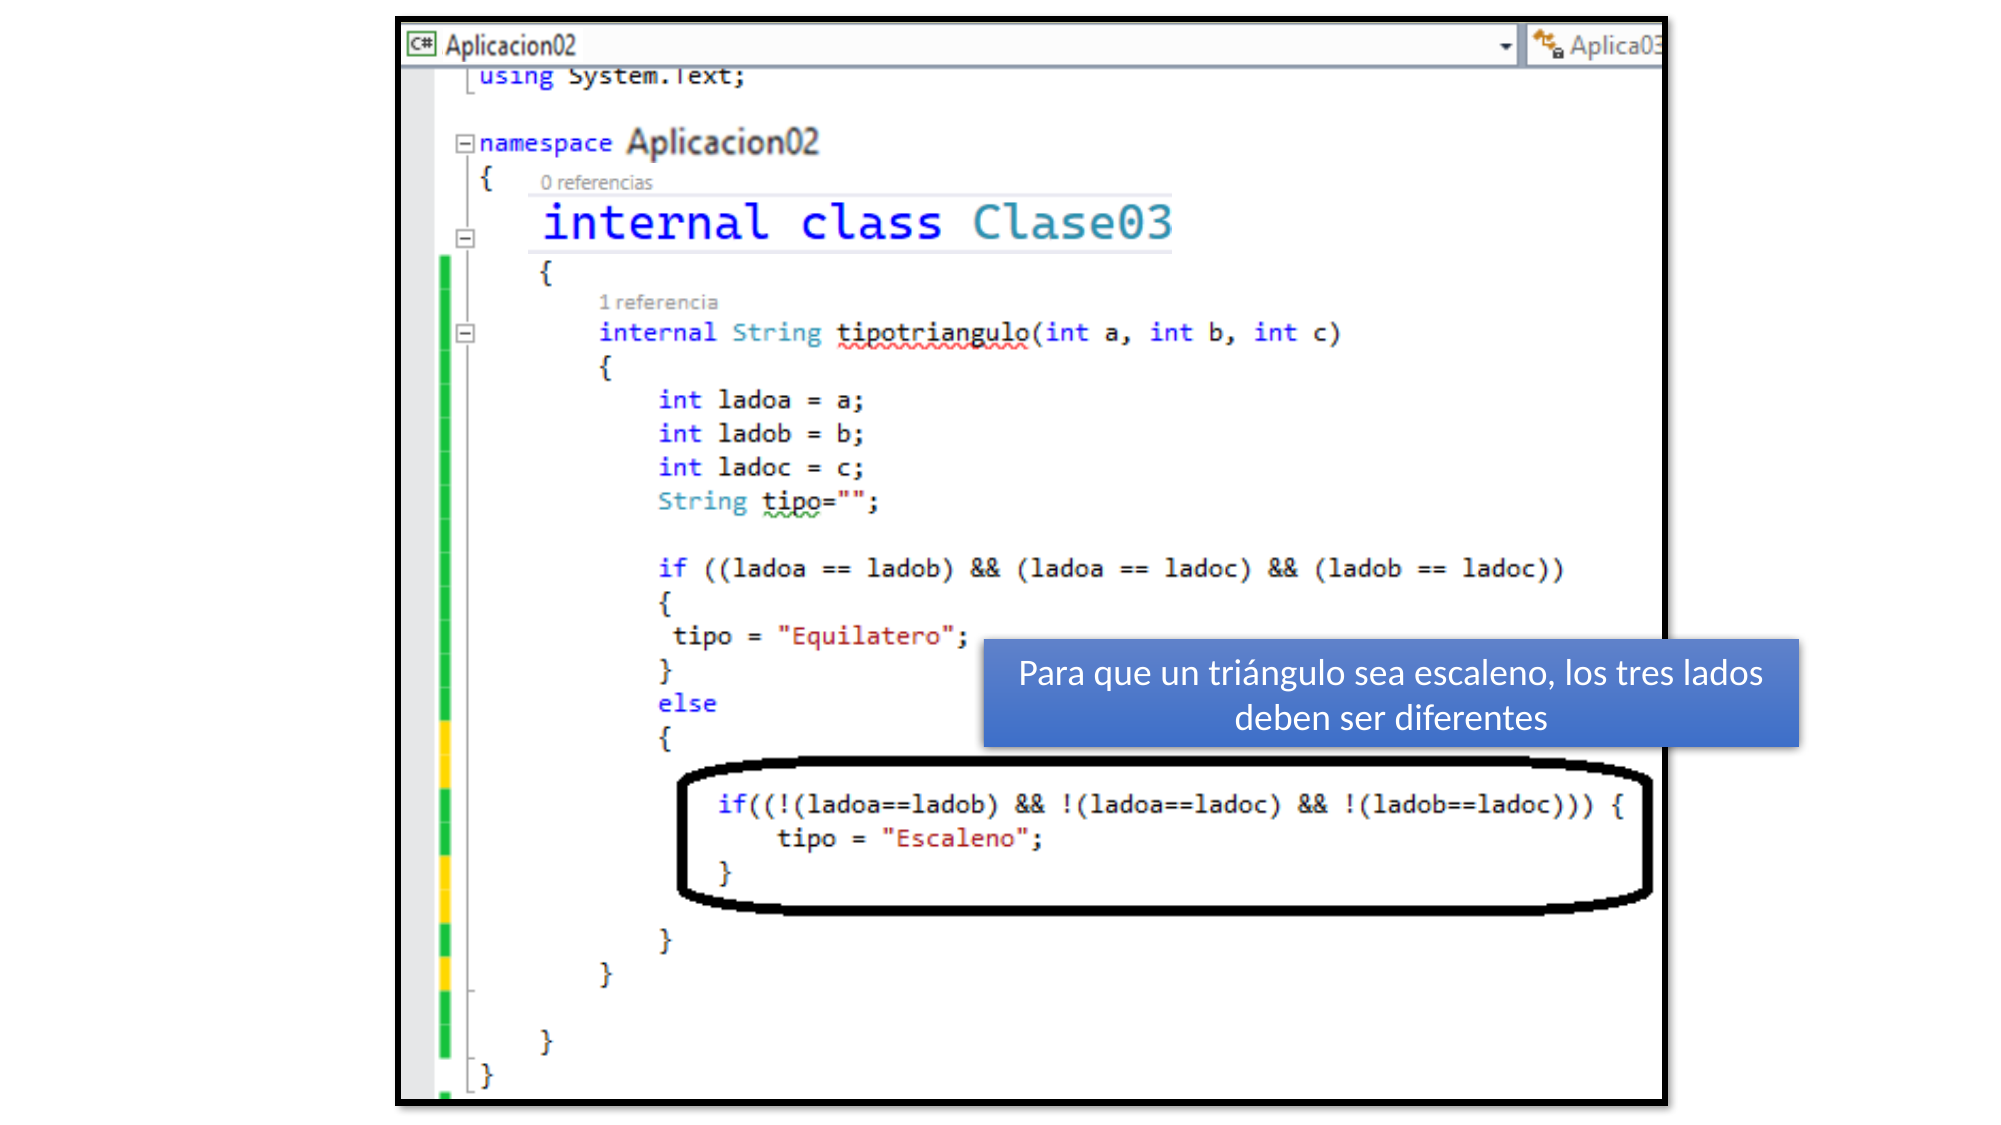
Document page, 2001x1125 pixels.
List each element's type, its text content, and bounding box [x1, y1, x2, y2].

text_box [401, 21, 1662, 1100]
text_box Para que un triángulo sea escaleno, los tres lados deben ser diferentes [1662, 639, 1799, 747]
